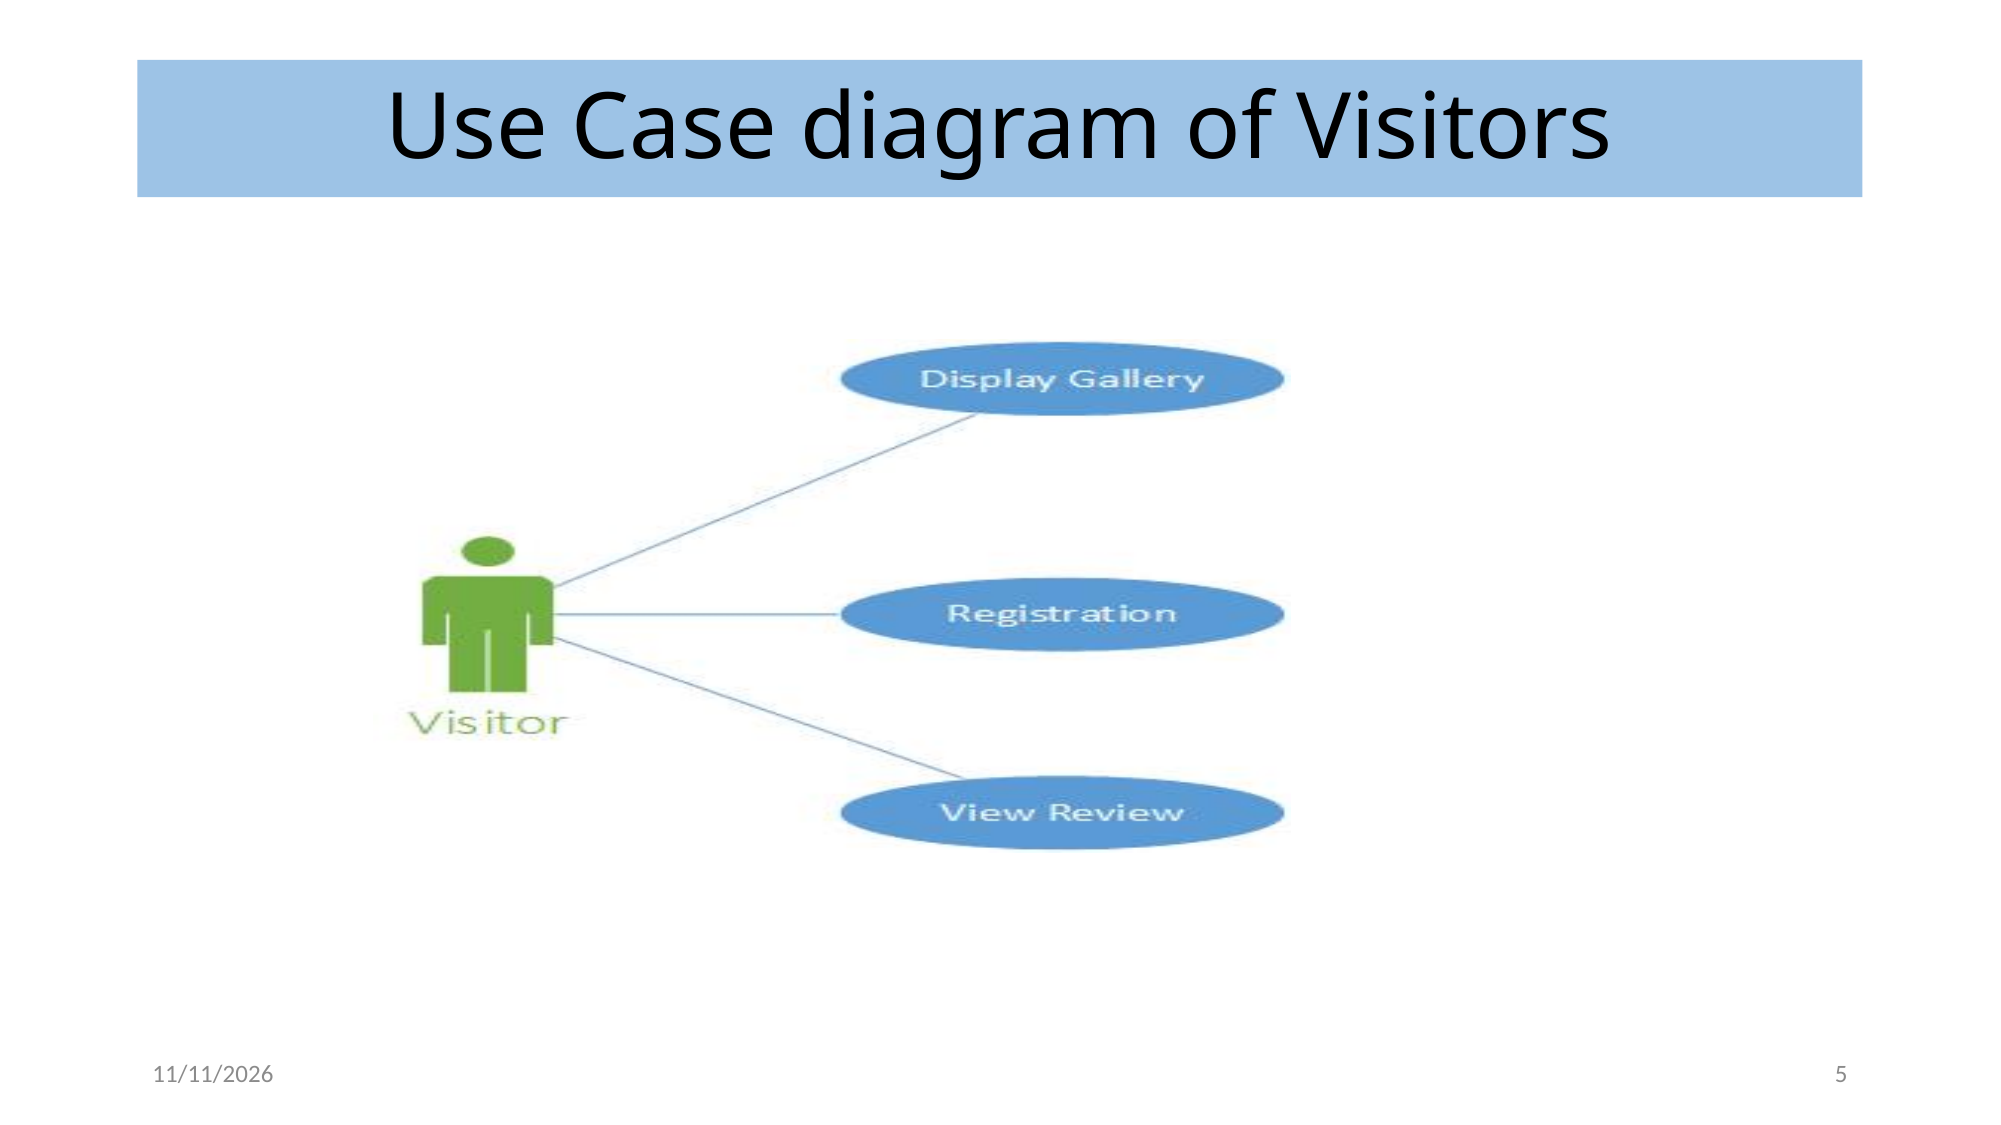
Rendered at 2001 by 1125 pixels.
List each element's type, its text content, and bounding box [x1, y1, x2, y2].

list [373, 339, 1291, 853]
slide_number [137, 1042, 588, 1103]
slide_number 5 [1412, 1042, 1863, 1103]
title Use Case diagram of Visitors [137, 59, 1863, 198]
